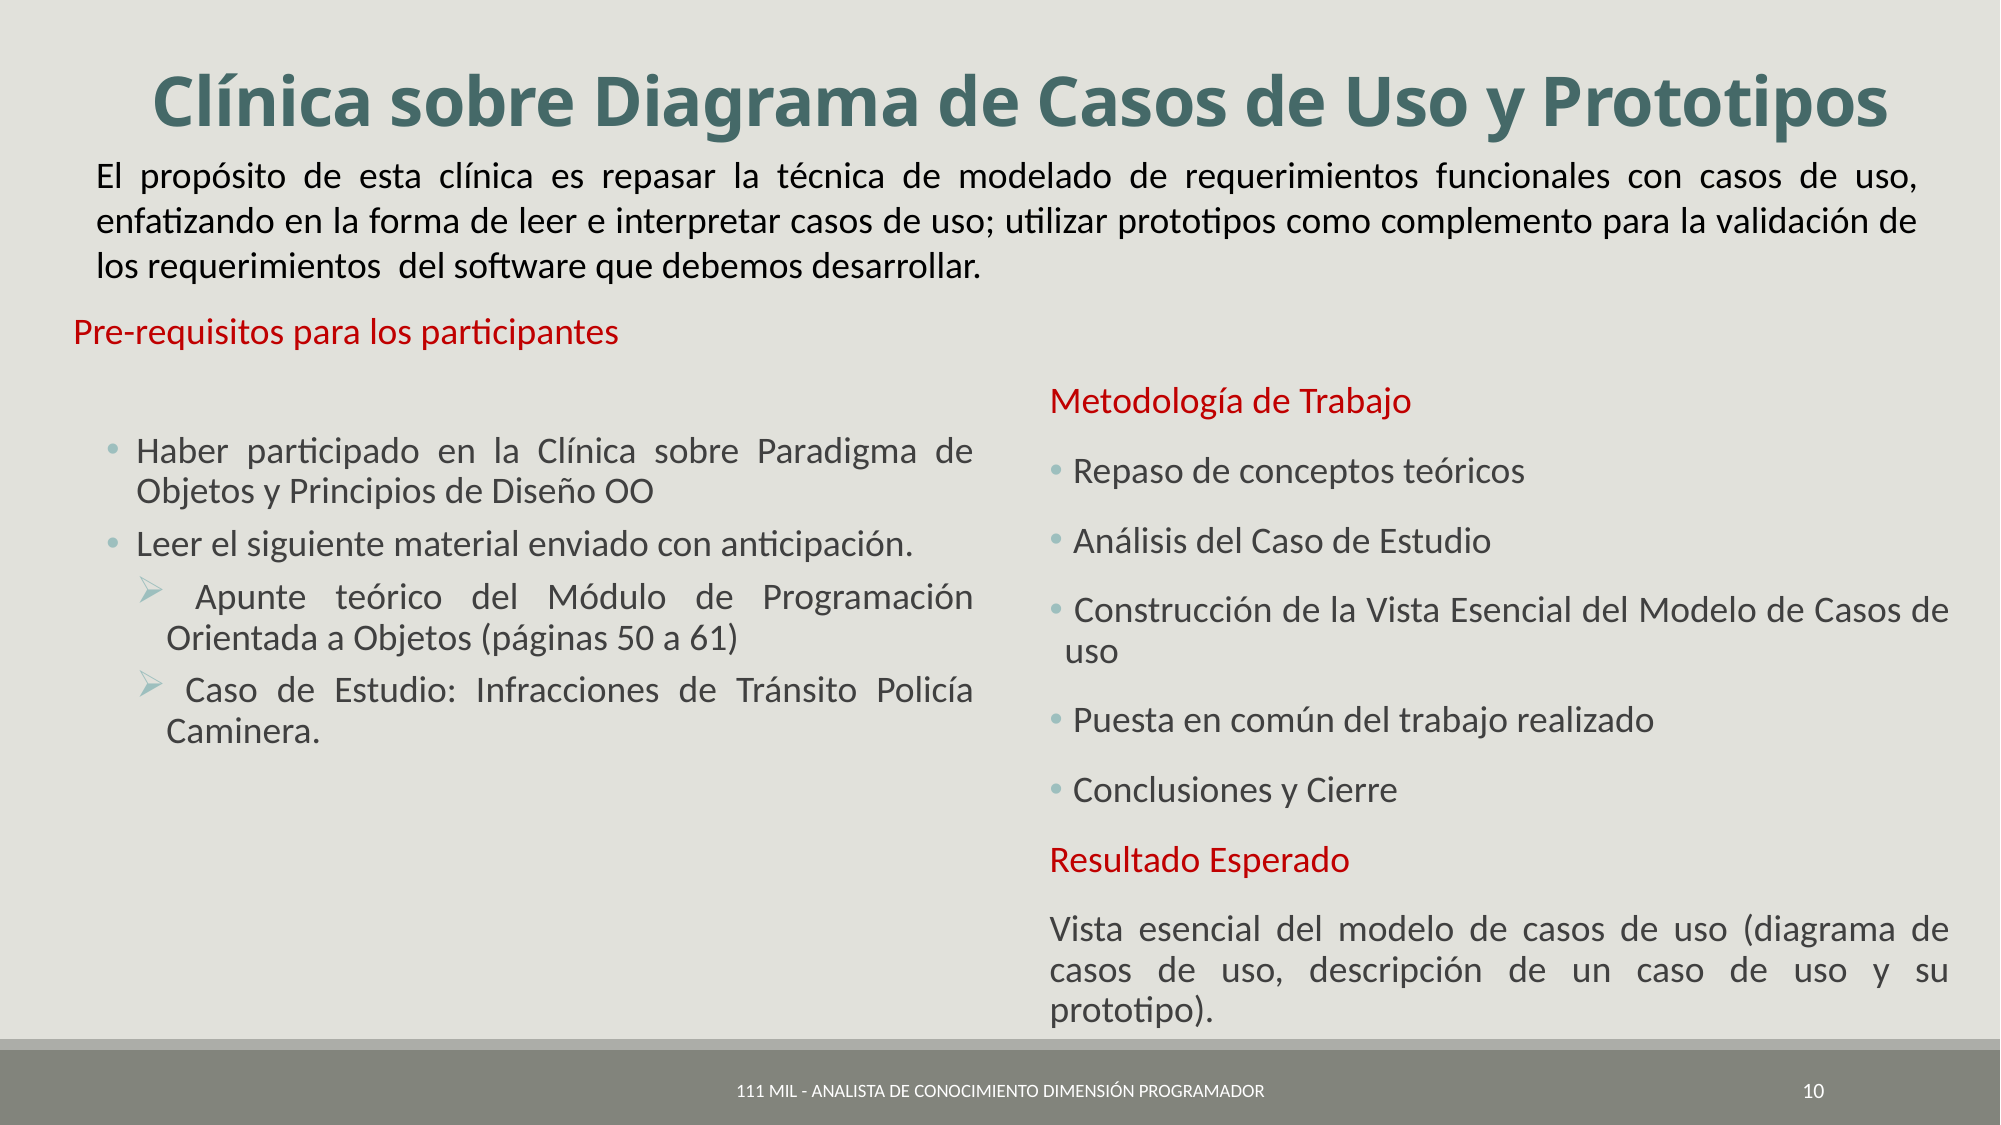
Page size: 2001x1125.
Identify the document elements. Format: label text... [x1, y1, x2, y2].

title Clínica sobre Diagrama de Casos de Uso y Prototipos [136, 0, 1935, 143]
text_box El propósito de esta clínica es repasar la técnica de modelado de requerimientos funcionales con casos de uso, enfatizando en la forma de leer e interpretar casos de uso; utilizar prototipos como complemento para la validación de los requerimientos del software que debemos desarrollar. [81, 143, 1935, 294]
footer 111 Mil - Analista de Conocimiento Dimensión Programador [604, 1059, 1396, 1120]
list Pre-requisitos para los participantes Haber participado en la Clínica sobre Paradigma de Objetos y Principios de Diseño OO Leer el siguiente material enviado con anticipación. Apunte teórico del Módulo de Programación Orientada a Objetos (páginas 50 a 61) Caso de Estudio: Infracciones de Tránsito Policía Caminera. Metodología de Trabajo Repaso de conceptos teóricos Análisis del Caso de Estudio Construcción de la Vista Esencial del Modelo de Casos de uso Puesta en común del trabajo realizado Conclusiones y Cierre Resultado Esperado Vista esencial del modelo de casos de uso (diagrama de casos de uso, descripción de un caso de uso y su prototipo). [73, 304, 1951, 1038]
slide_number 10 [1624, 1059, 1840, 1120]
